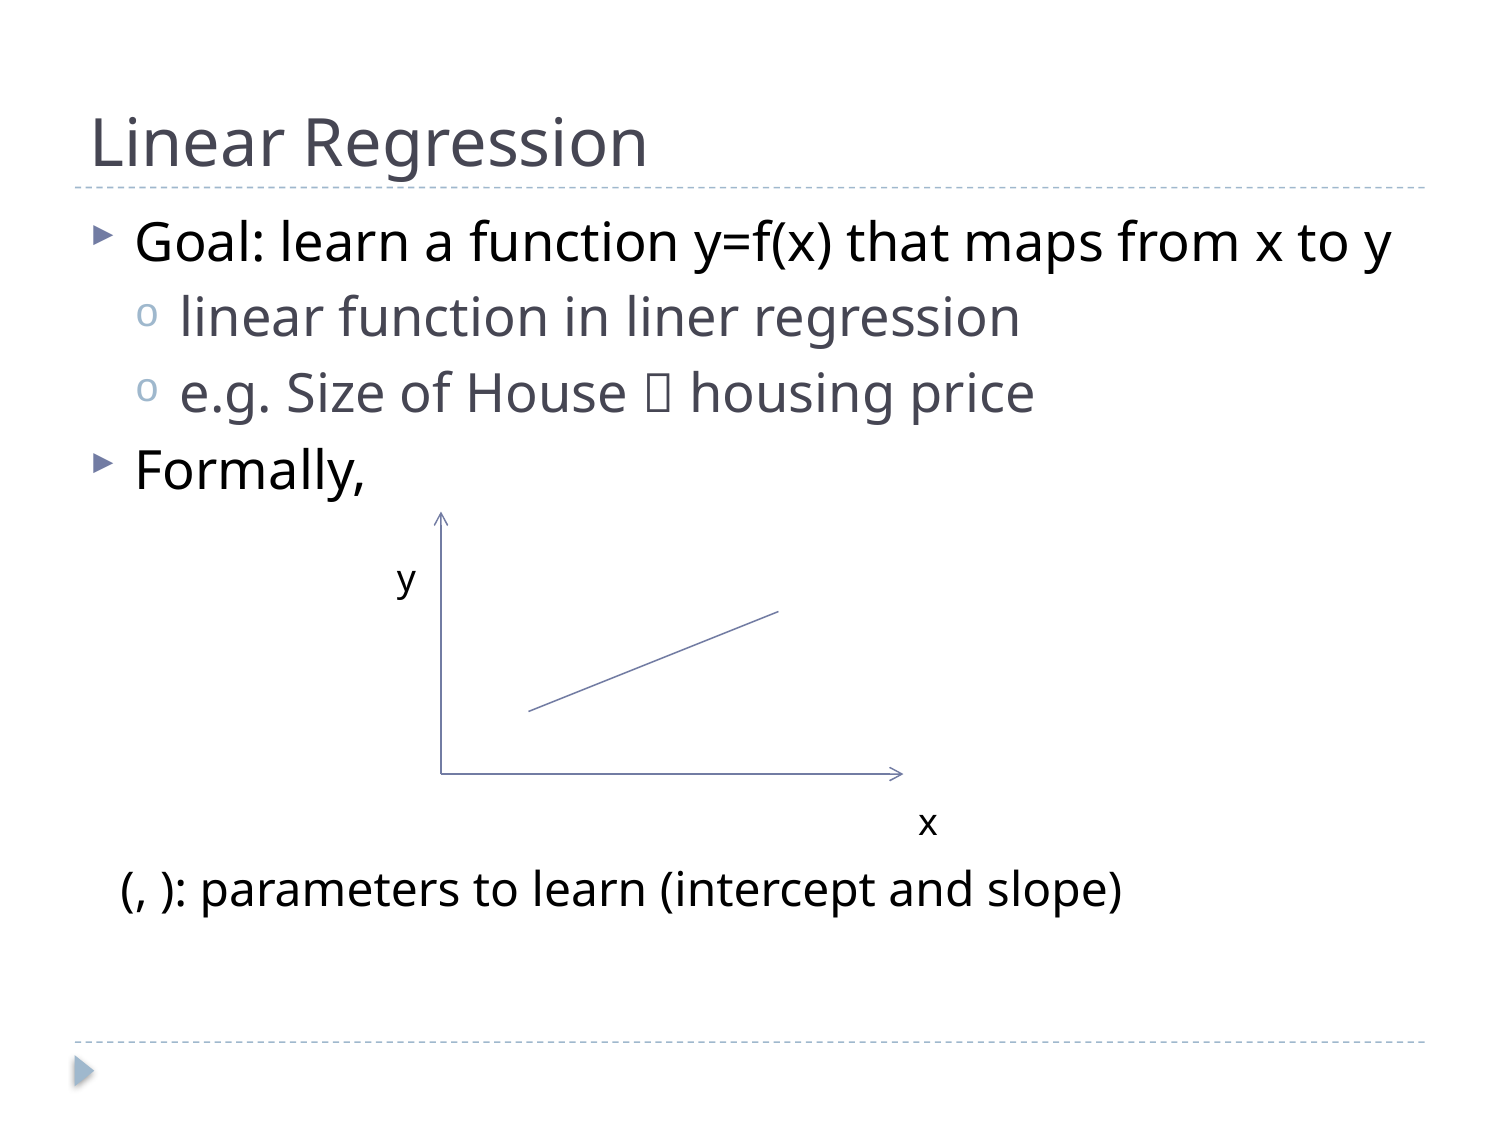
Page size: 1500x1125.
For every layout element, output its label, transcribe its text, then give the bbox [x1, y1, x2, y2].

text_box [382, 511, 953, 852]
title Linear Regression [75, 24, 1425, 188]
